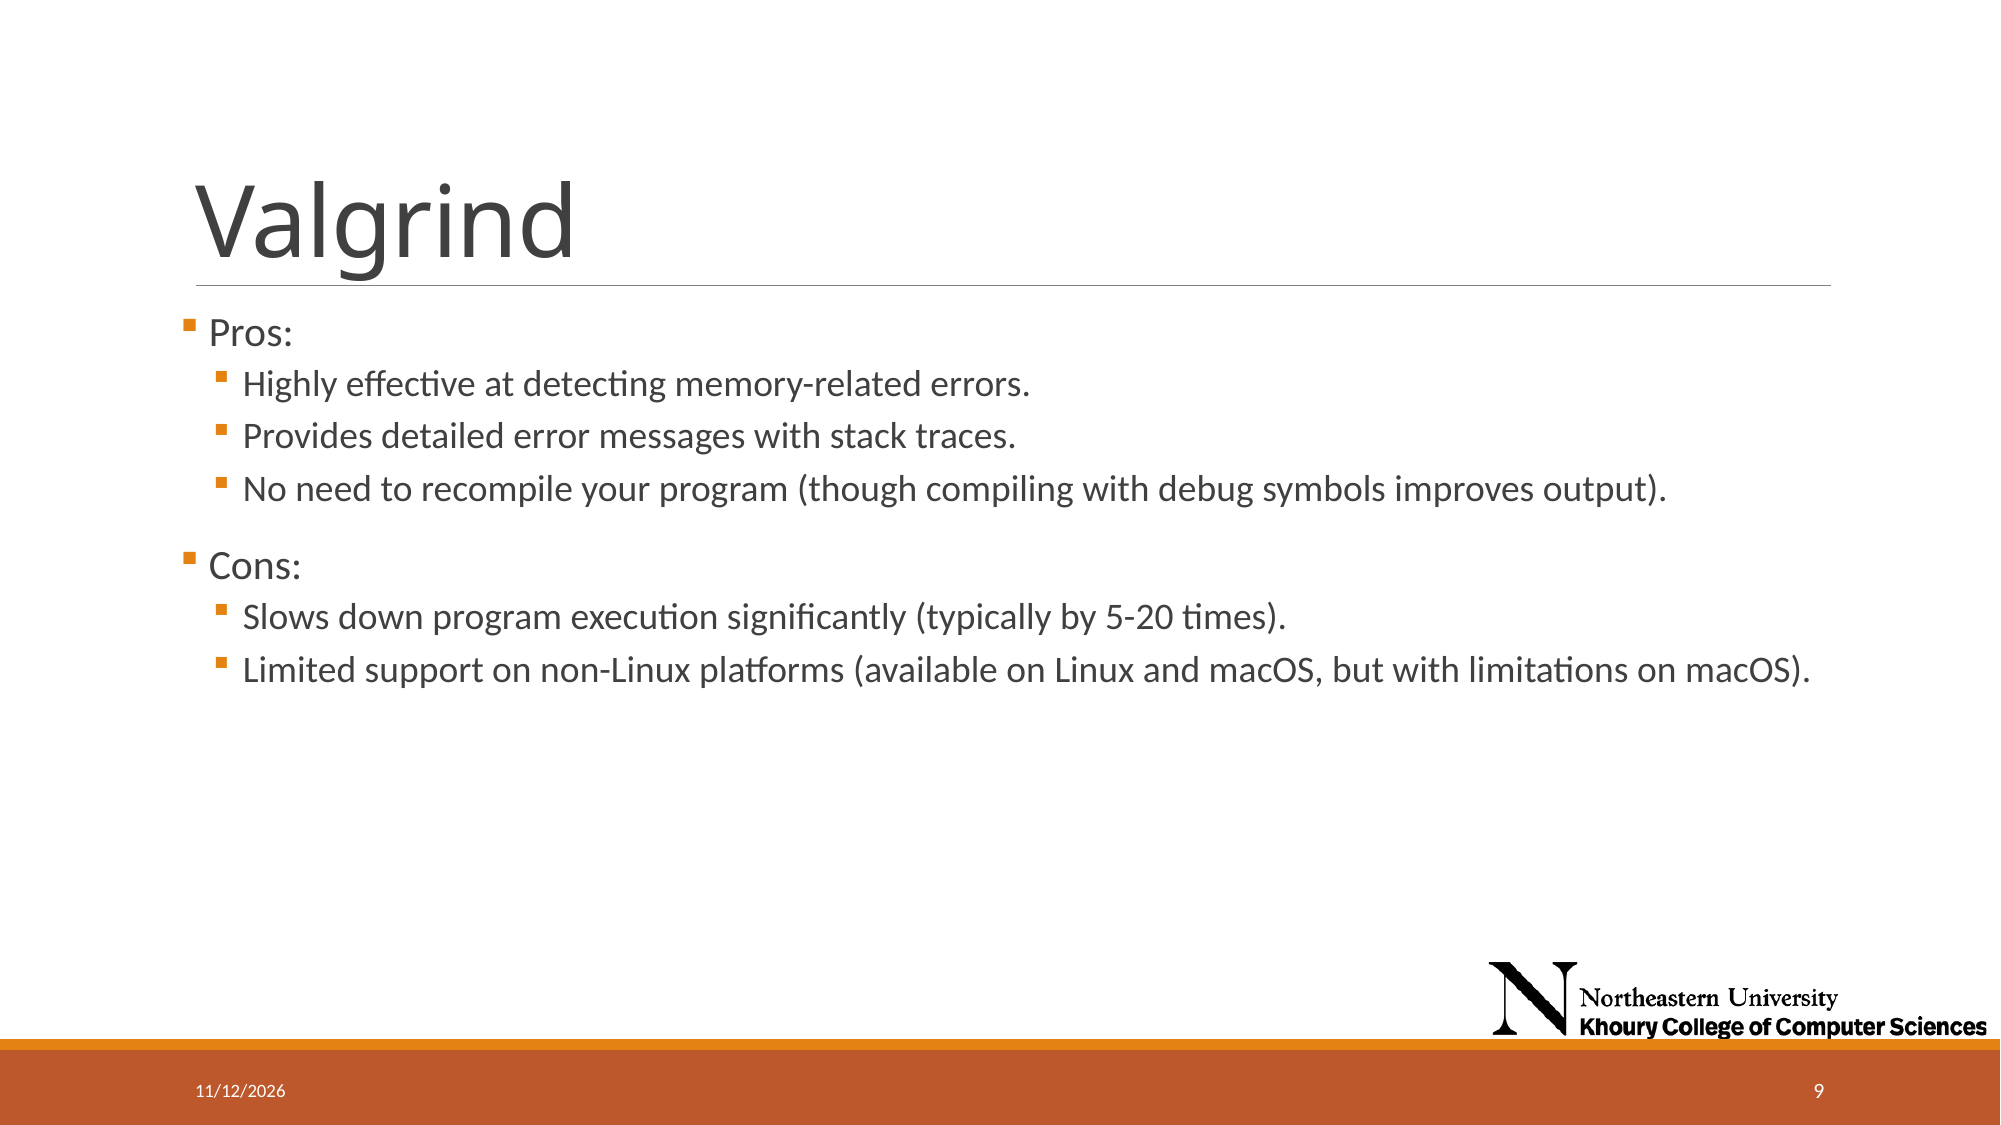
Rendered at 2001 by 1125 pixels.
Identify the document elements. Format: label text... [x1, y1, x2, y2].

slide_number 9 [1624, 1059, 1840, 1120]
title Valgrind [180, 47, 1830, 285]
list Pros: Highly effective at detecting memory-related errors. Provides detailed error messages with stack traces. No need to recompile your program (though compiling with debug symbols improves output). Cons: Slows down program execution significantly (typically by 5-20 times). Limited support on non-Linux platforms (available on Linux and macOS, but with limitations on macOS). [180, 302, 1830, 963]
picture [1488, 962, 1987, 1039]
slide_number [180, 1059, 586, 1120]
